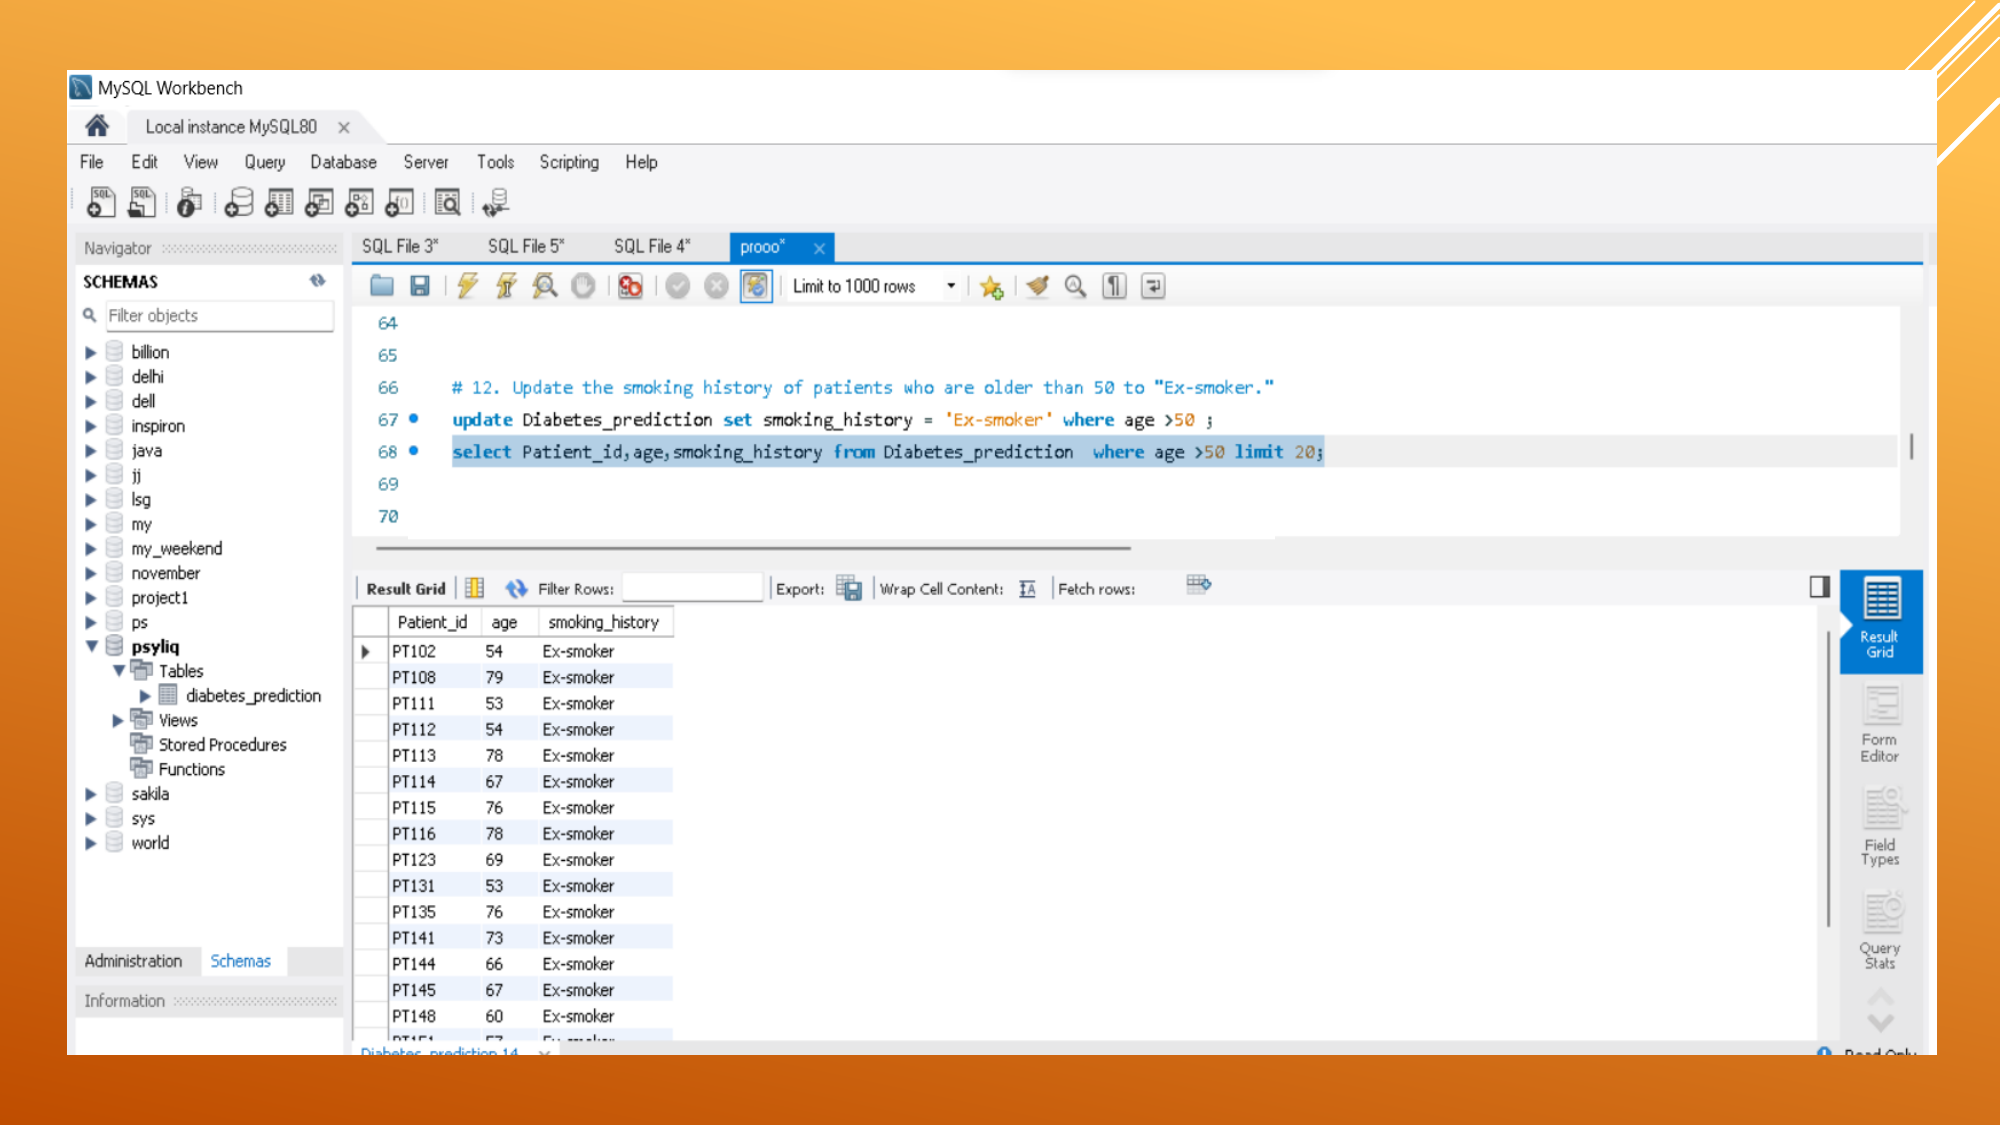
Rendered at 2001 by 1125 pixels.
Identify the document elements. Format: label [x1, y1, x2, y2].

picture [67, 70, 1938, 1055]
